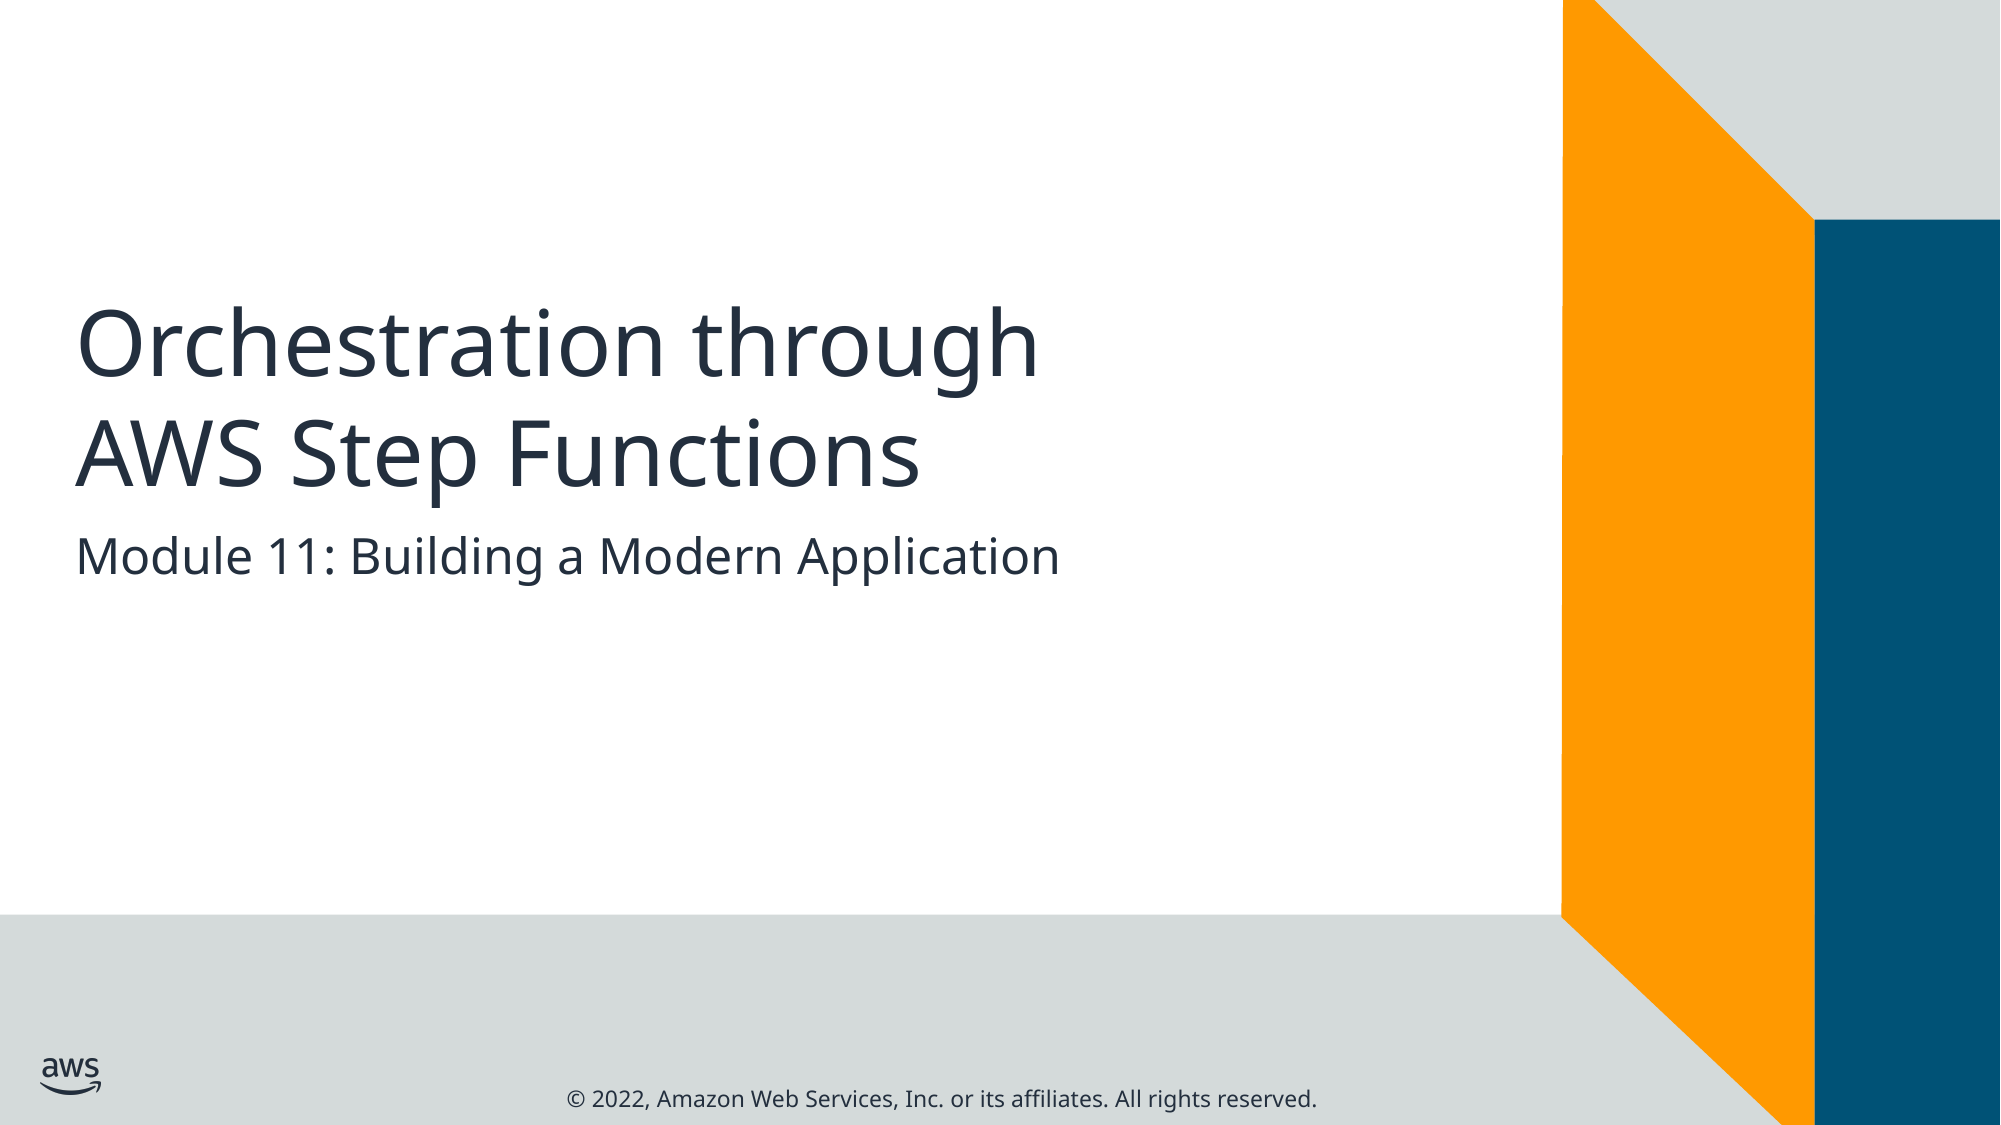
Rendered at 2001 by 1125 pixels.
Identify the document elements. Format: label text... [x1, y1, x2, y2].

subtitle Module 11: Building a Modern Application [60, 517, 1562, 915]
picture [40, 1058, 101, 1095]
title Orchestration through AWS Step Functions [60, 136, 1562, 513]
